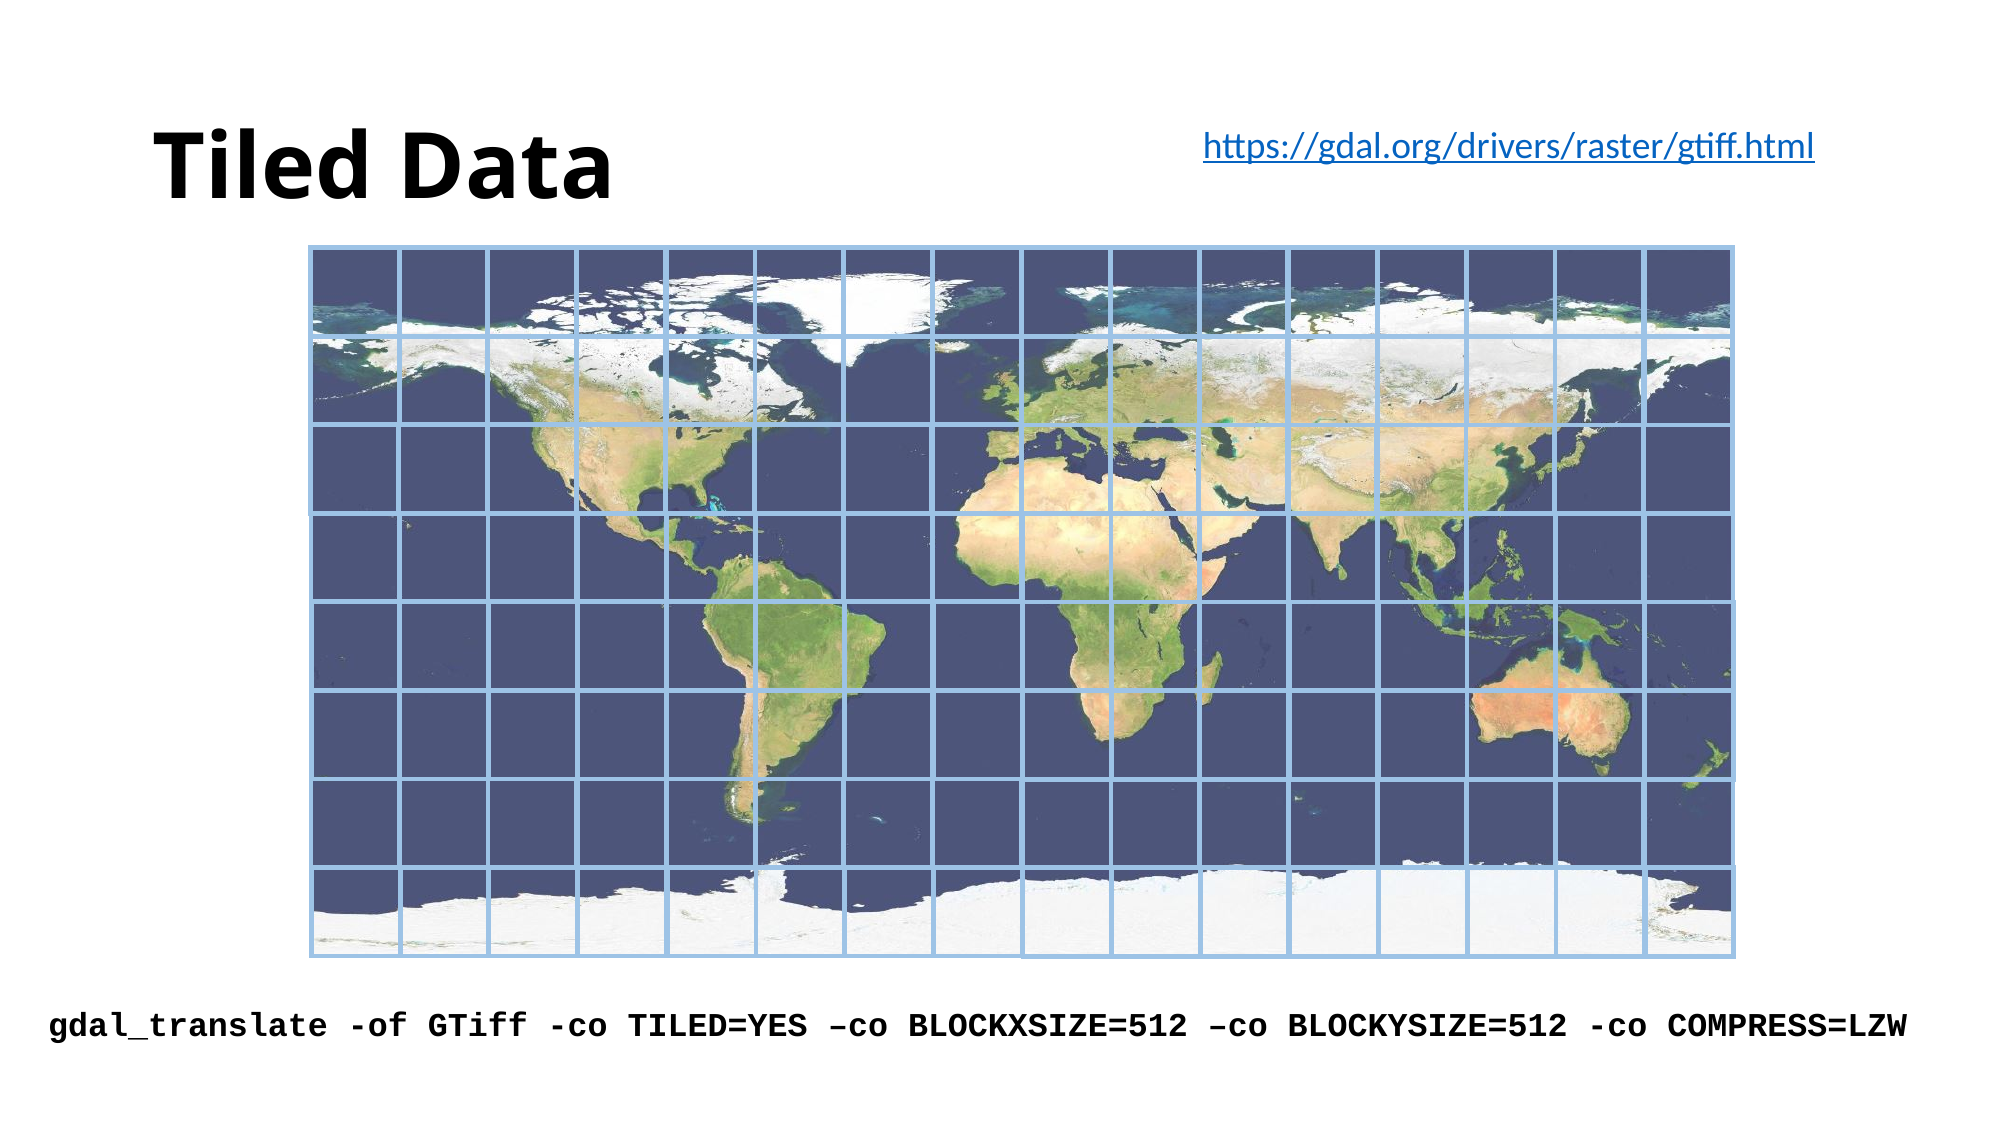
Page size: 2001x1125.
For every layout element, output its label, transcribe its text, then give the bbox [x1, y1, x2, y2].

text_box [310, 247, 1734, 957]
text_box https://gdal.org/drivers/raster/gtiff.html [1188, 113, 1863, 218]
text_box gdal_translate -of GTiff -co TILED=YES –co BLOCKXSIZE=512 –co BLOCKYSIZE=512 -co COMPRESS=LZW [33, 995, 2000, 1051]
title Tiled Data [137, 59, 1863, 278]
